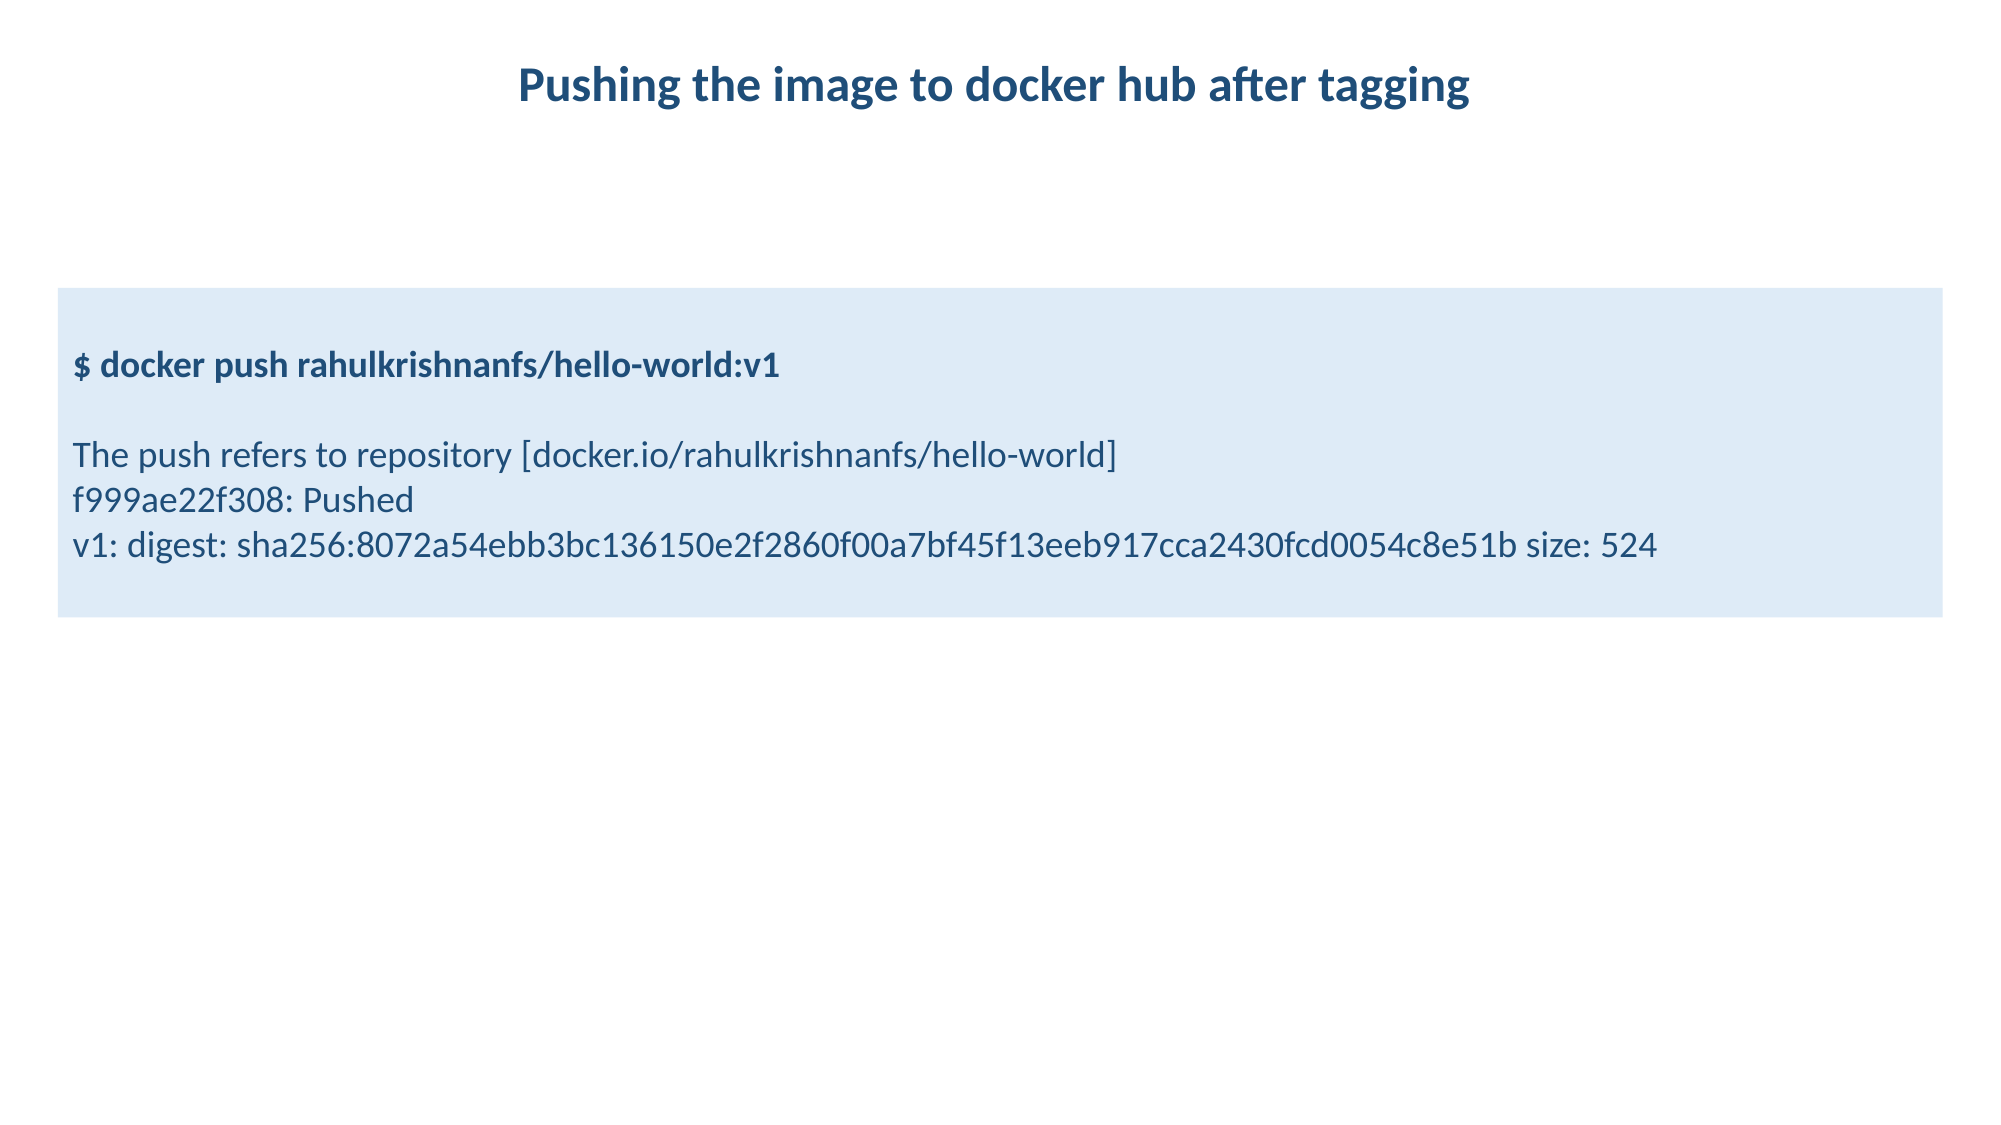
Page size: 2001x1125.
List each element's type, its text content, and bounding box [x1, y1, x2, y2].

text_box Pushing the image to docker hub after tagging [503, 44, 1497, 120]
text_box $ docker push rahulkrishnanfs/hello-world:v1 The push refers to repository [docker.io/rahulkrishnanfs/hello-world] f999ae22f308: Pushed v1: digest: sha256:8072a54ebb3bc136150e2f2860f00a7bf45f13eeb917cca2430fcd0054c8e51b size: 524 [57, 287, 1943, 618]
